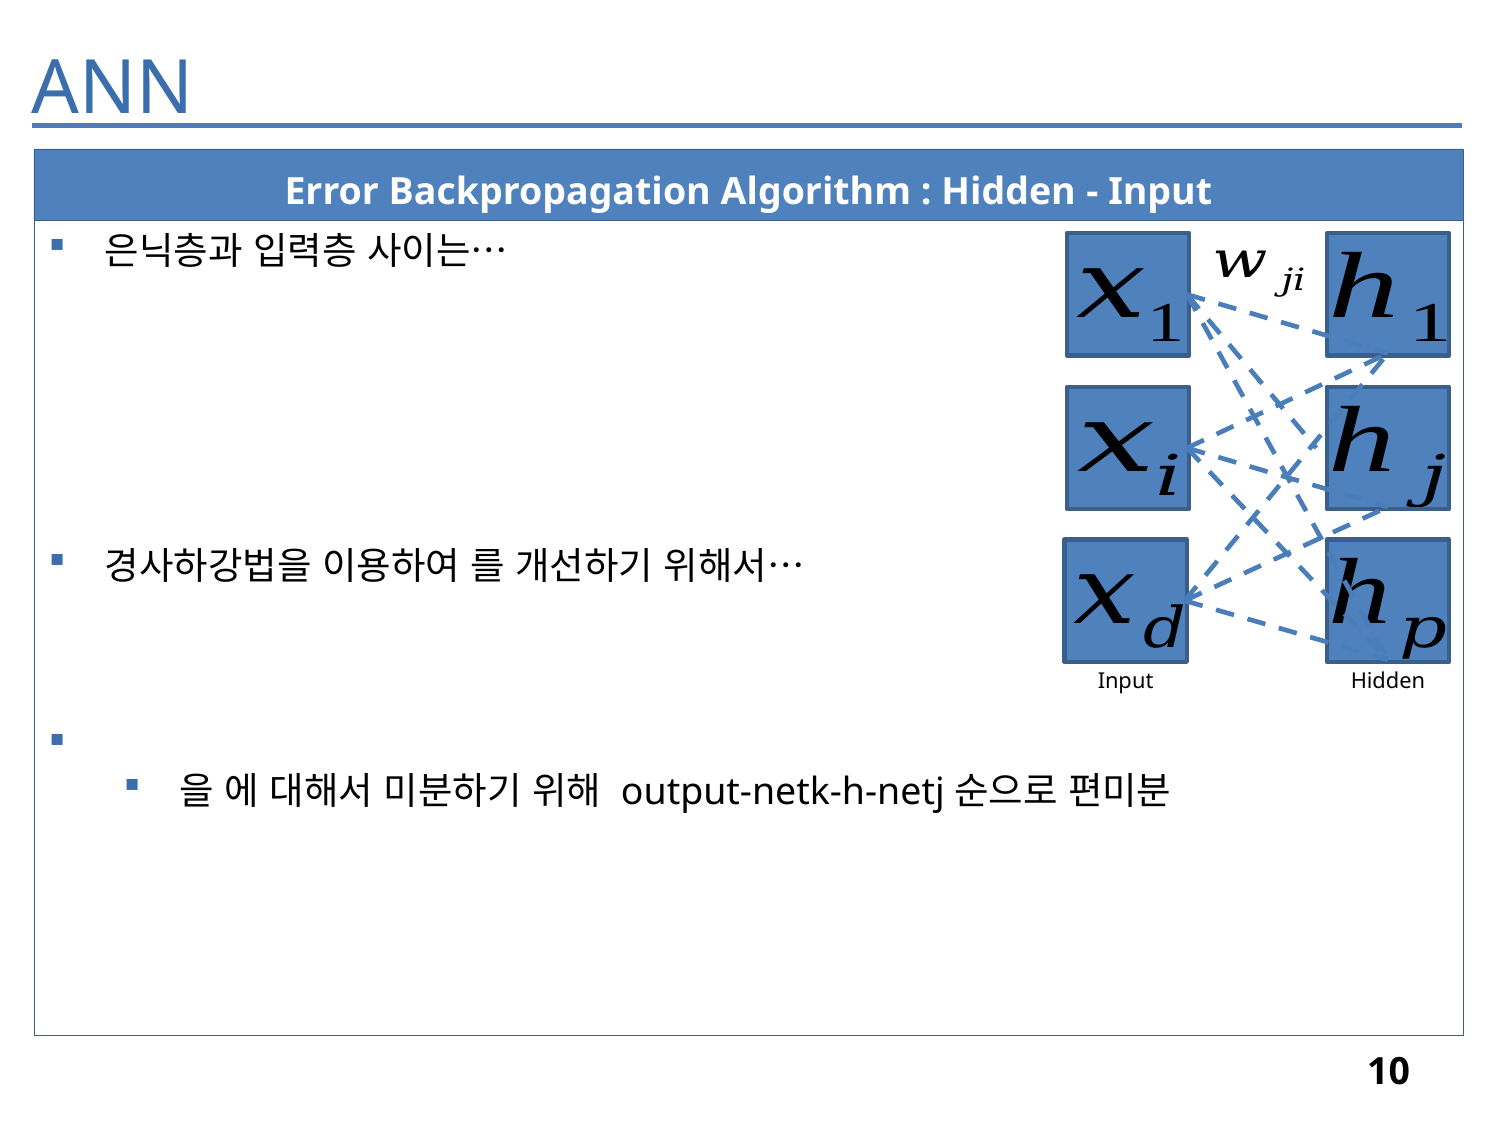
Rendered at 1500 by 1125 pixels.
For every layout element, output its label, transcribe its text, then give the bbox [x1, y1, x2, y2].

slide_number 10 [1074, 1042, 1425, 1103]
text_box Input [1083, 659, 1169, 701]
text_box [1186, 447, 1329, 601]
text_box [1186, 294, 1329, 445]
text_box Error Backpropagation Algorithm : Hidden - Input [32, 147, 1465, 222]
text_box ANN [16, 30, 209, 136]
text_box Hidden [1336, 659, 1440, 701]
